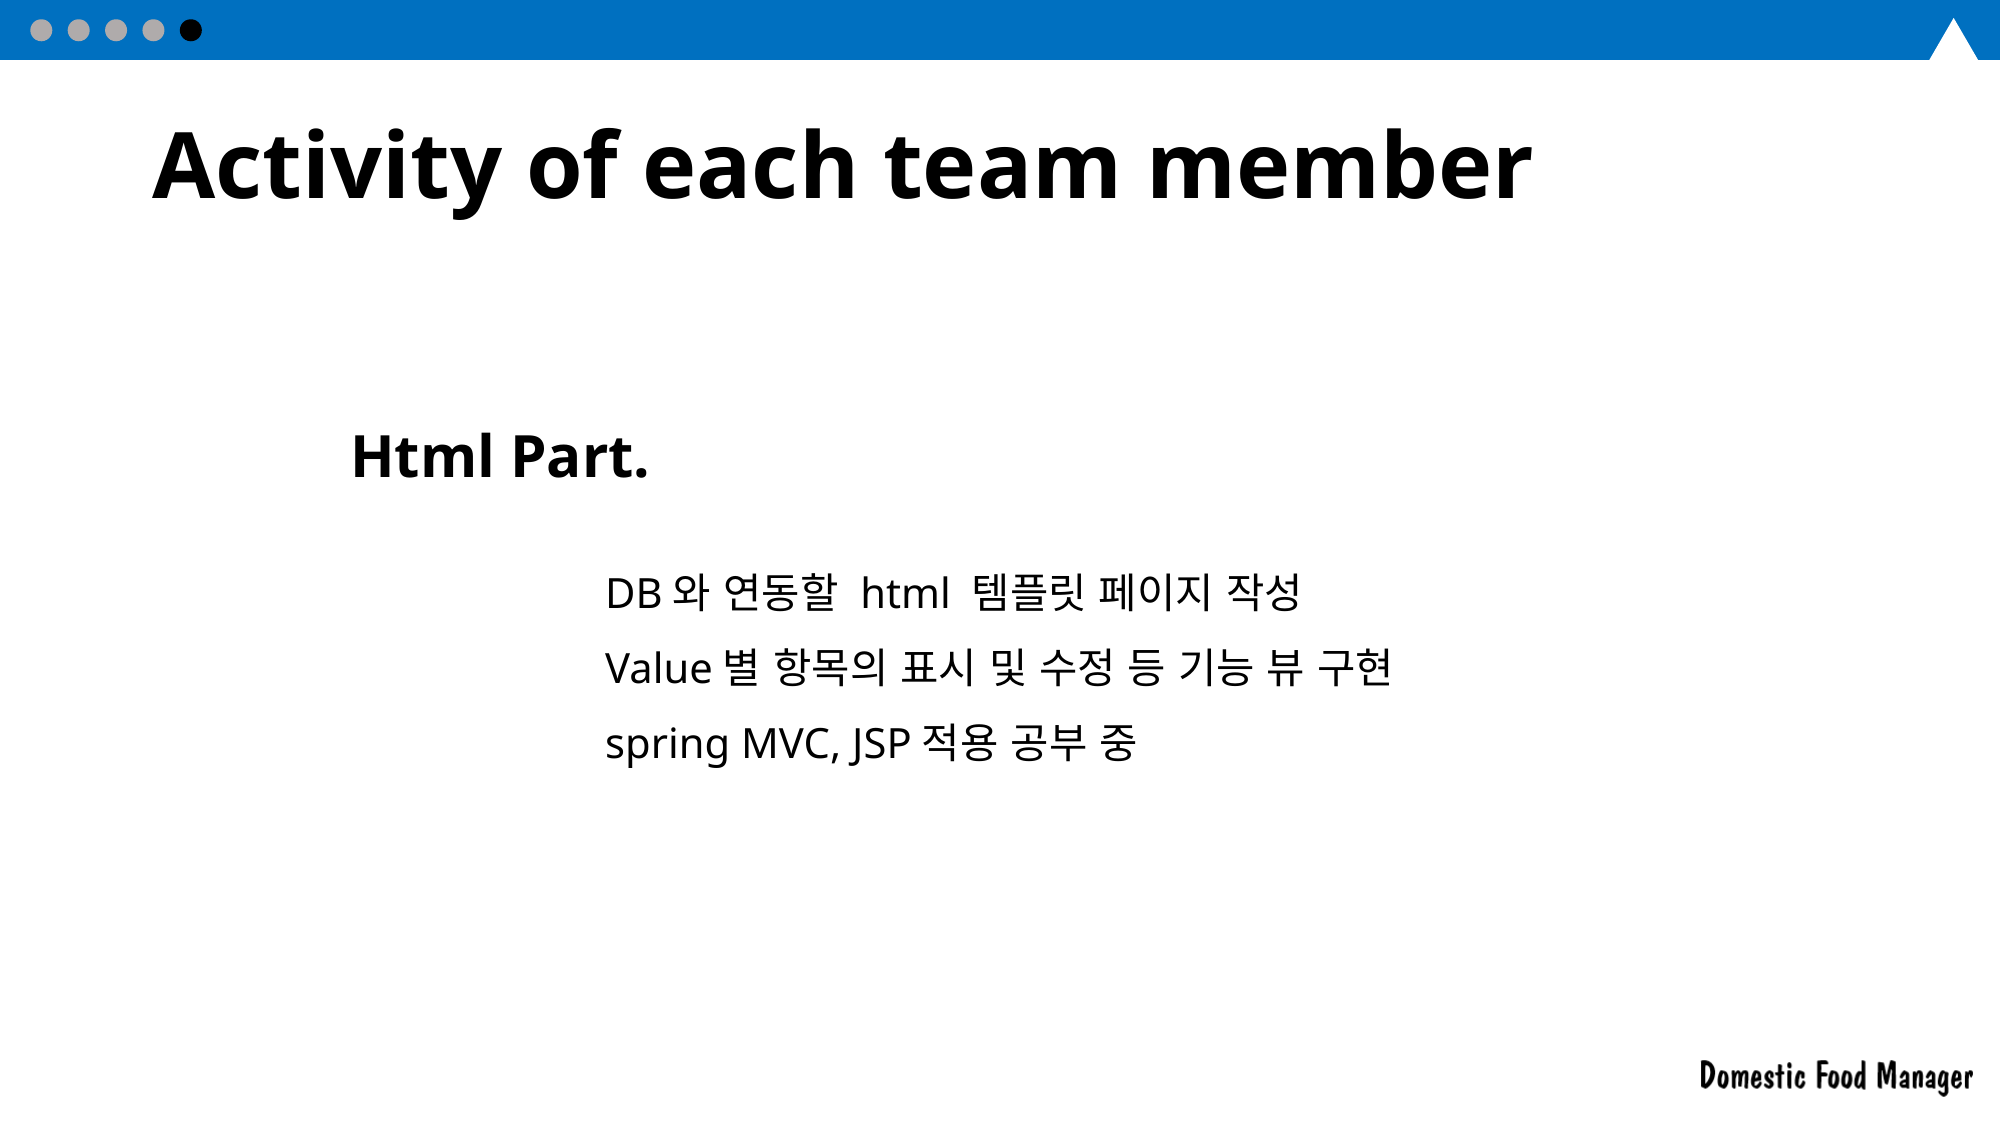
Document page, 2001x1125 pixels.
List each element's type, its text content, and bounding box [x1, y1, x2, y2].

text_box [29, 18, 54, 43]
text_box [104, 18, 129, 43]
picture [1676, 1040, 1996, 1121]
text_box [178, 18, 203, 43]
text_box [141, 18, 166, 43]
title Activity of each team member [137, 59, 1863, 278]
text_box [340, 411, 1441, 768]
text_box [66, 18, 91, 43]
